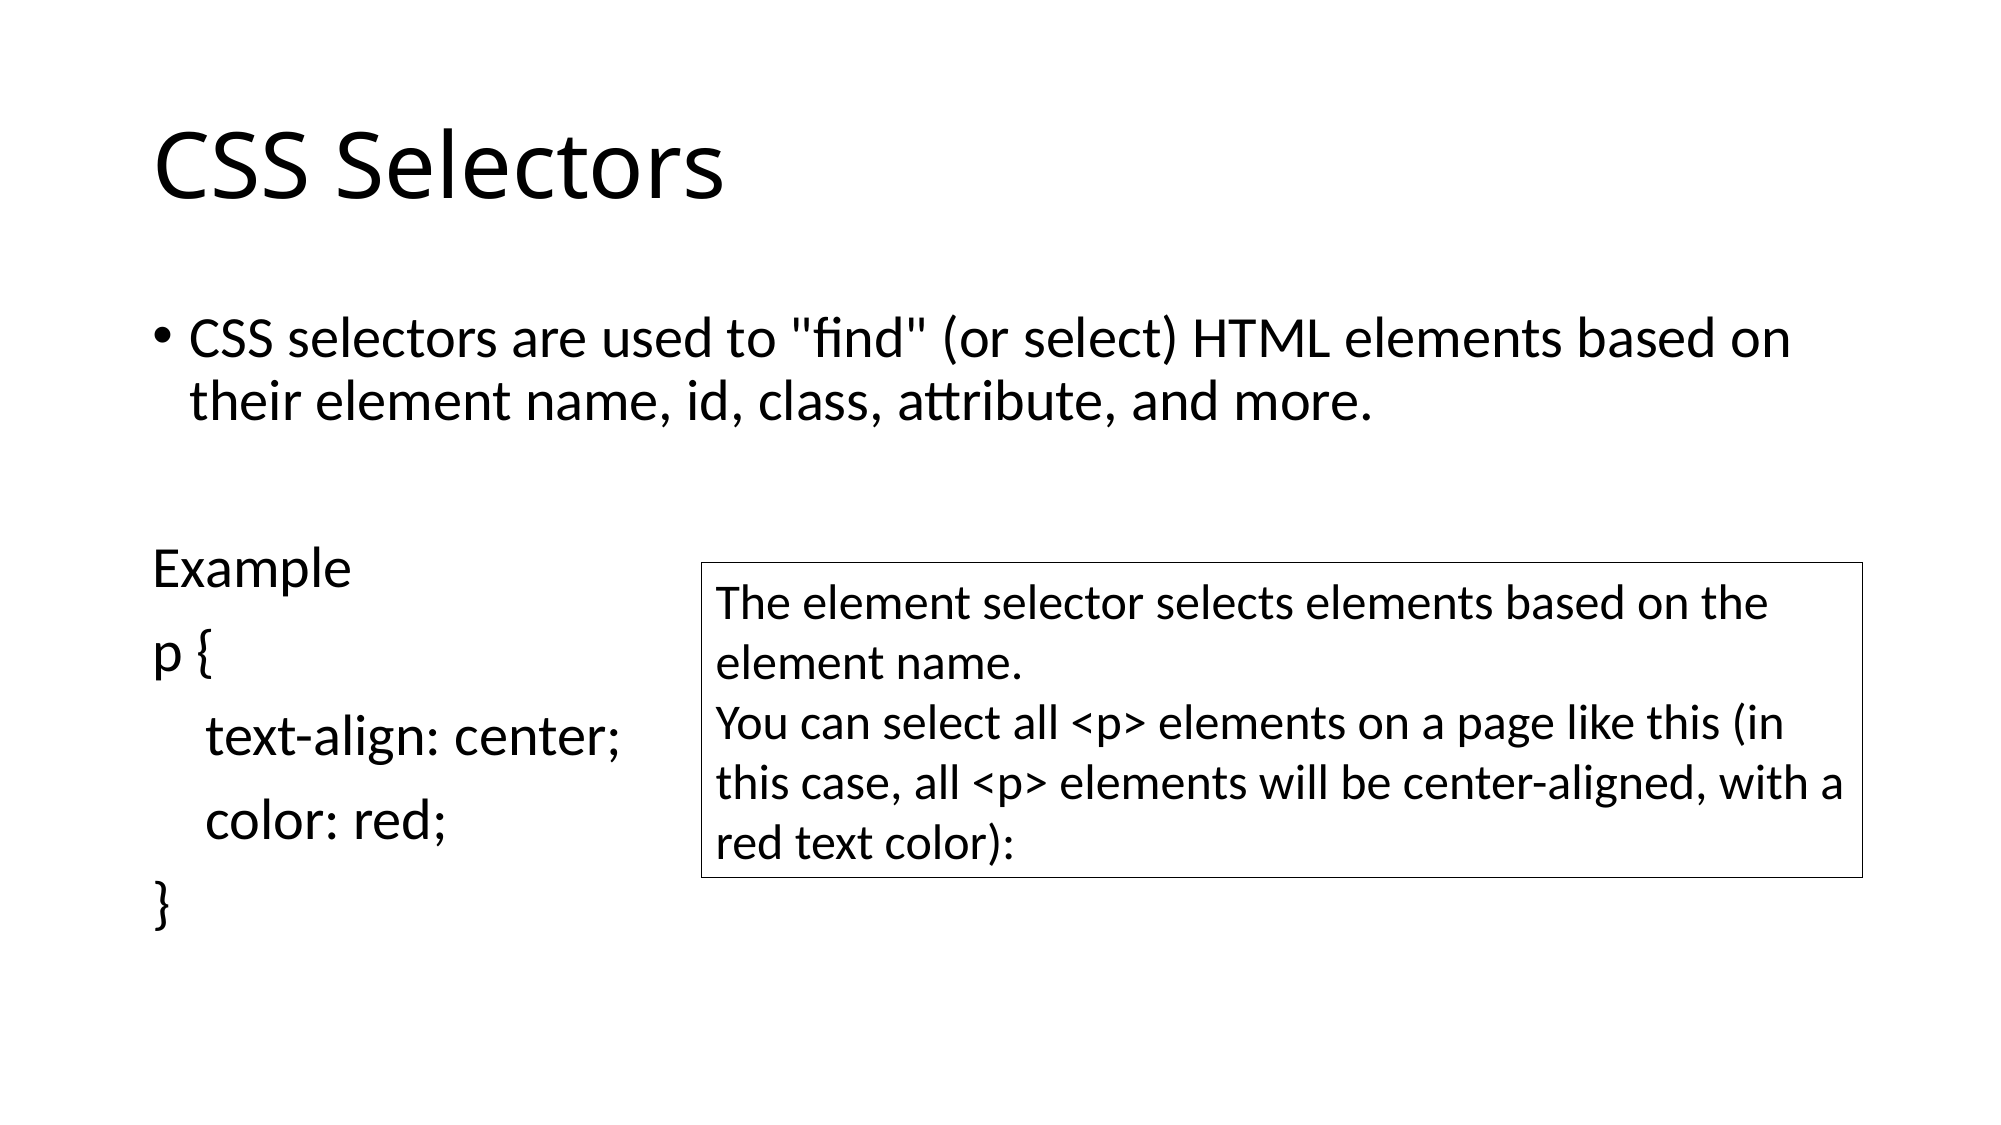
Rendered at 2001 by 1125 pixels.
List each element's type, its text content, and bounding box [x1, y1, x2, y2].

title CSS Selectors [137, 59, 1863, 278]
text_box The element selector selects elements based on the element name. You can select all <p> elements on a page like this (in this case, all <p> elements will be center-aligned, with a red text color): [700, 561, 1863, 878]
list CSS selectors are used to "find" (or select) HTML elements based on their element name, id, class, attribute, and more. Example p { text-align: center; color: red; } [137, 299, 1863, 1014]
